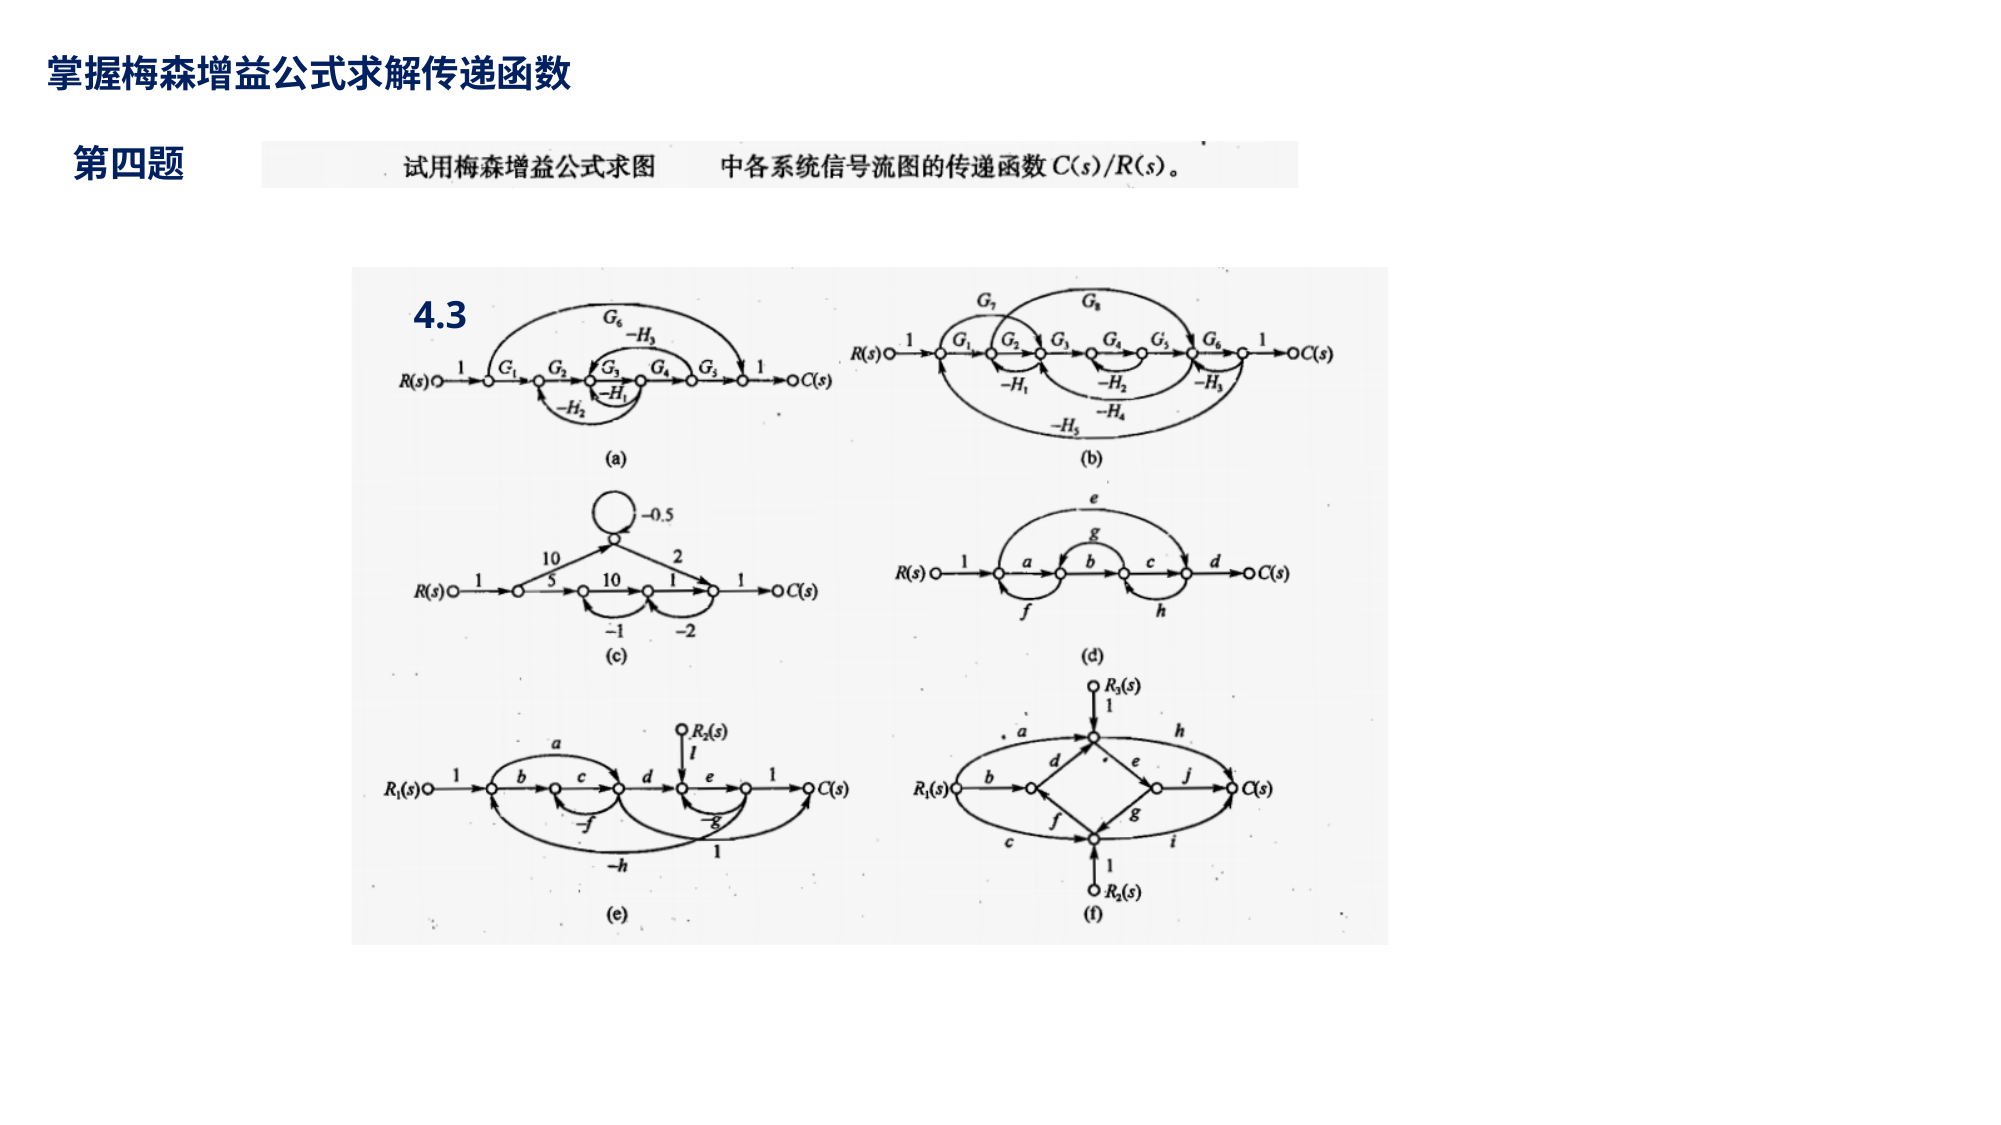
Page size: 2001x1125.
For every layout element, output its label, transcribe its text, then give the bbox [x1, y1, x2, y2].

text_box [261, 141, 1299, 188]
text_box 第四题 [57, 132, 399, 192]
picture [351, 267, 1389, 945]
text_box 掌握梅森增益公式求解传递函数 [31, 42, 672, 103]
